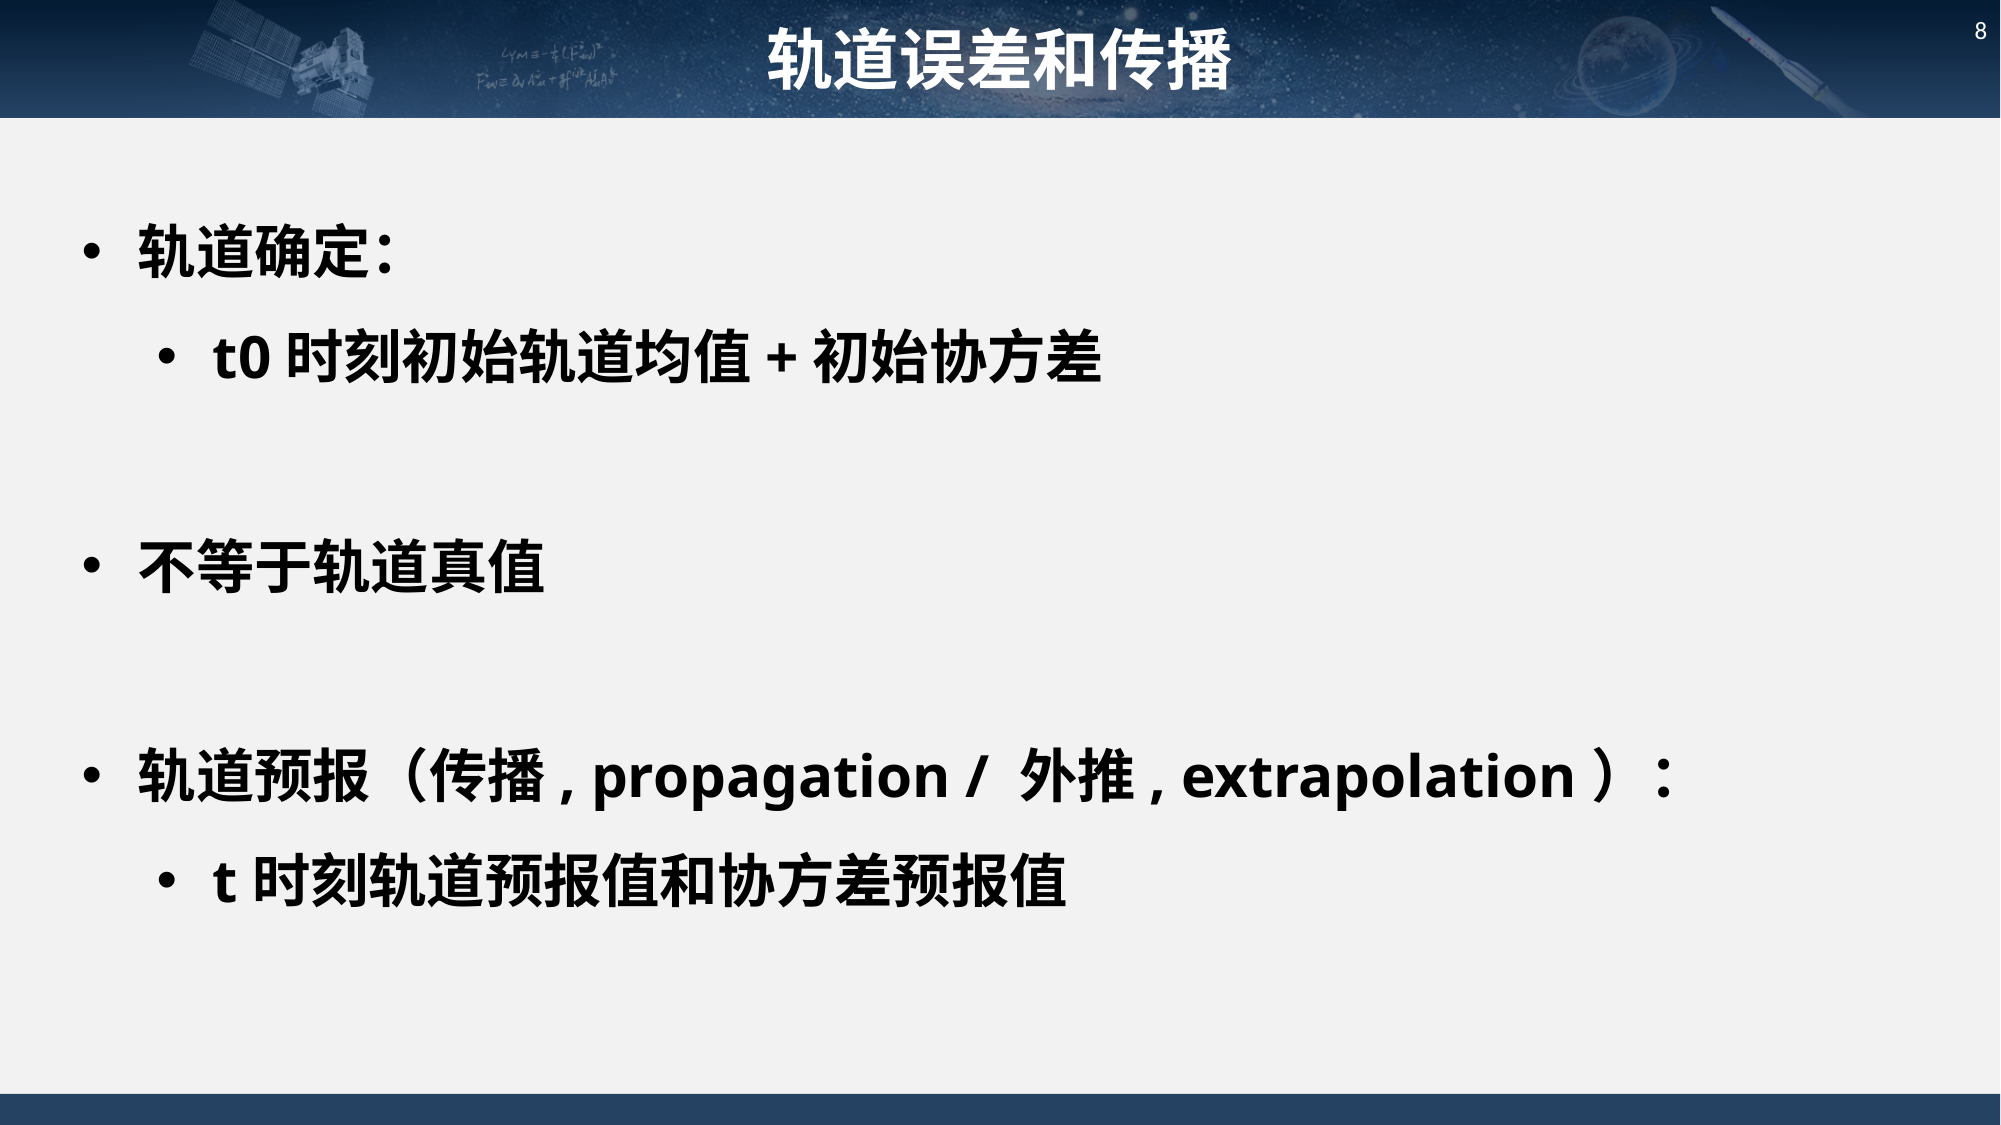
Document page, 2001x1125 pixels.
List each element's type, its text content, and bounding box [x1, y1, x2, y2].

picture [0, 0, 2001, 118]
text_box 轨道确定： t0时刻初始轨道均值+初始协方差 不等于轨道真值 轨道预报（传播, propagation / 外推, extrapolation）： t时刻轨道预报值和协方差预报值 [66, 172, 1933, 1027]
text_box 轨道误差和传播 [0, 0, 2000, 117]
